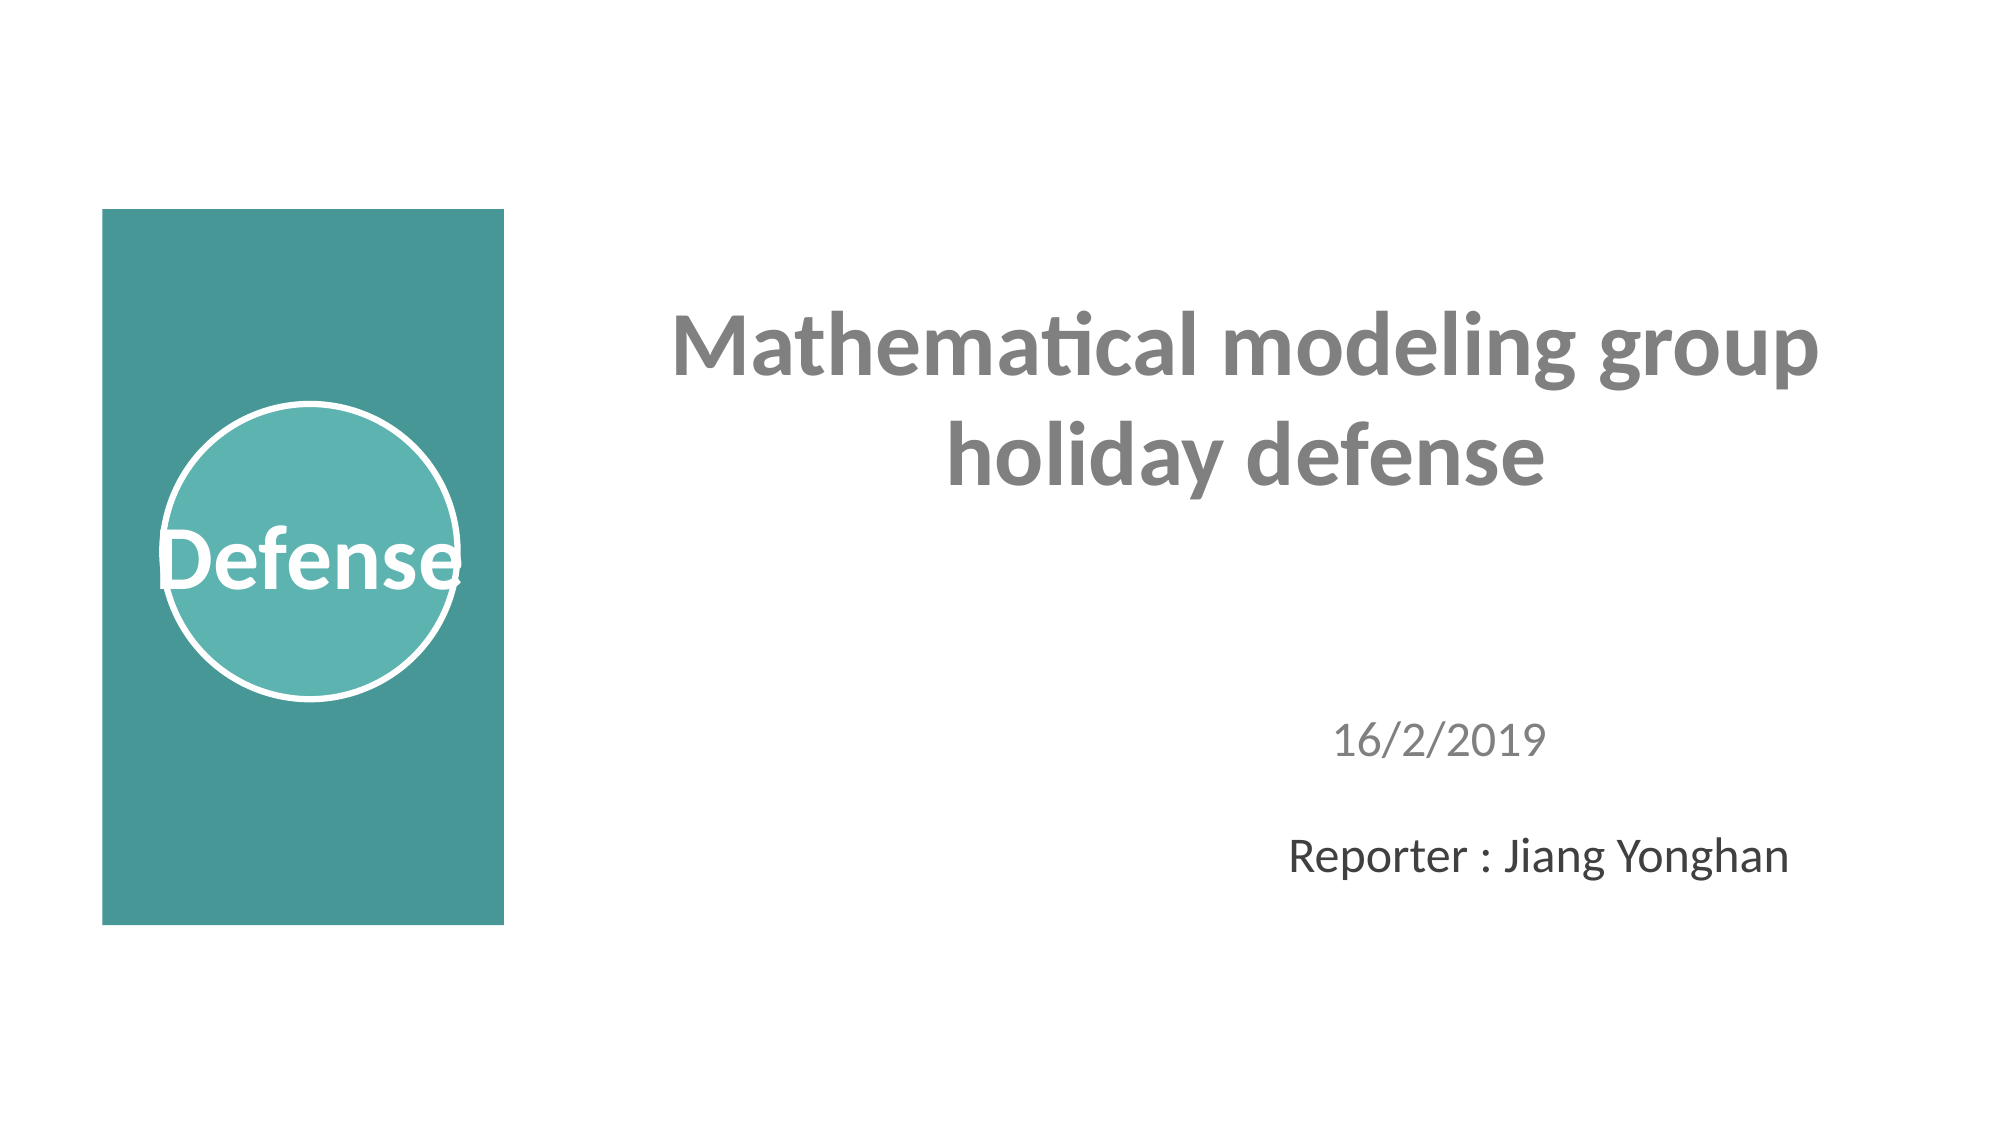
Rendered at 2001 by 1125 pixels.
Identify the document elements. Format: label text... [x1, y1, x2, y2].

text_box Defense [97, 490, 523, 615]
text_box 16/2/2019 [1316, 699, 1660, 774]
text_box [174, 615, 446, 702]
text_box [100, 615, 506, 927]
text_box Mathematical modeling group holiday defense [522, 276, 1970, 512]
text_box [100, 207, 506, 490]
text_box Reporter : Jiang Yonghan [1273, 814, 1864, 890]
text_box [173, 401, 447, 490]
